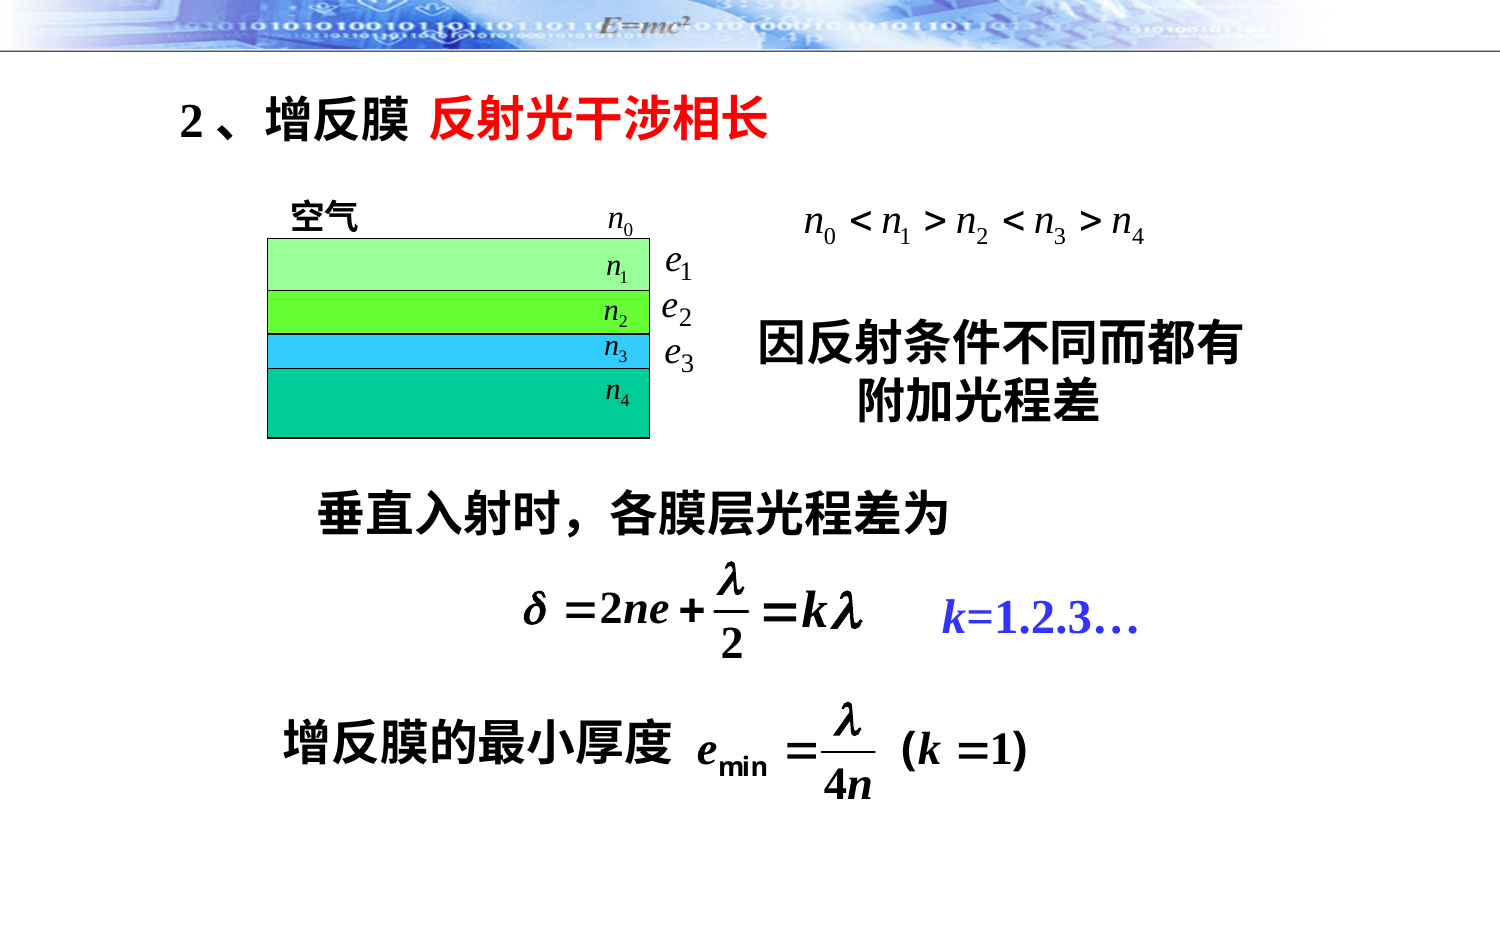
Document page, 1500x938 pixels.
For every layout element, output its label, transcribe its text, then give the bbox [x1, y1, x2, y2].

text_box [750, 579, 875, 642]
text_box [267, 187, 701, 439]
text_box 因反射条件不同而都有 附加光程差 [742, 304, 1260, 436]
text_box 反射光干涉相长 [413, 80, 785, 154]
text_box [686, 683, 1036, 817]
text_box k=1.2.3… [927, 577, 1233, 651]
text_box 2、增反膜 [164, 81, 434, 155]
picture [0, 0, 1500, 52]
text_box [797, 192, 1151, 255]
text_box 垂直入射时，各膜层光程差为 [302, 475, 966, 549]
text_box 增反膜的最小厚度 [267, 704, 681, 778]
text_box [516, 546, 758, 670]
